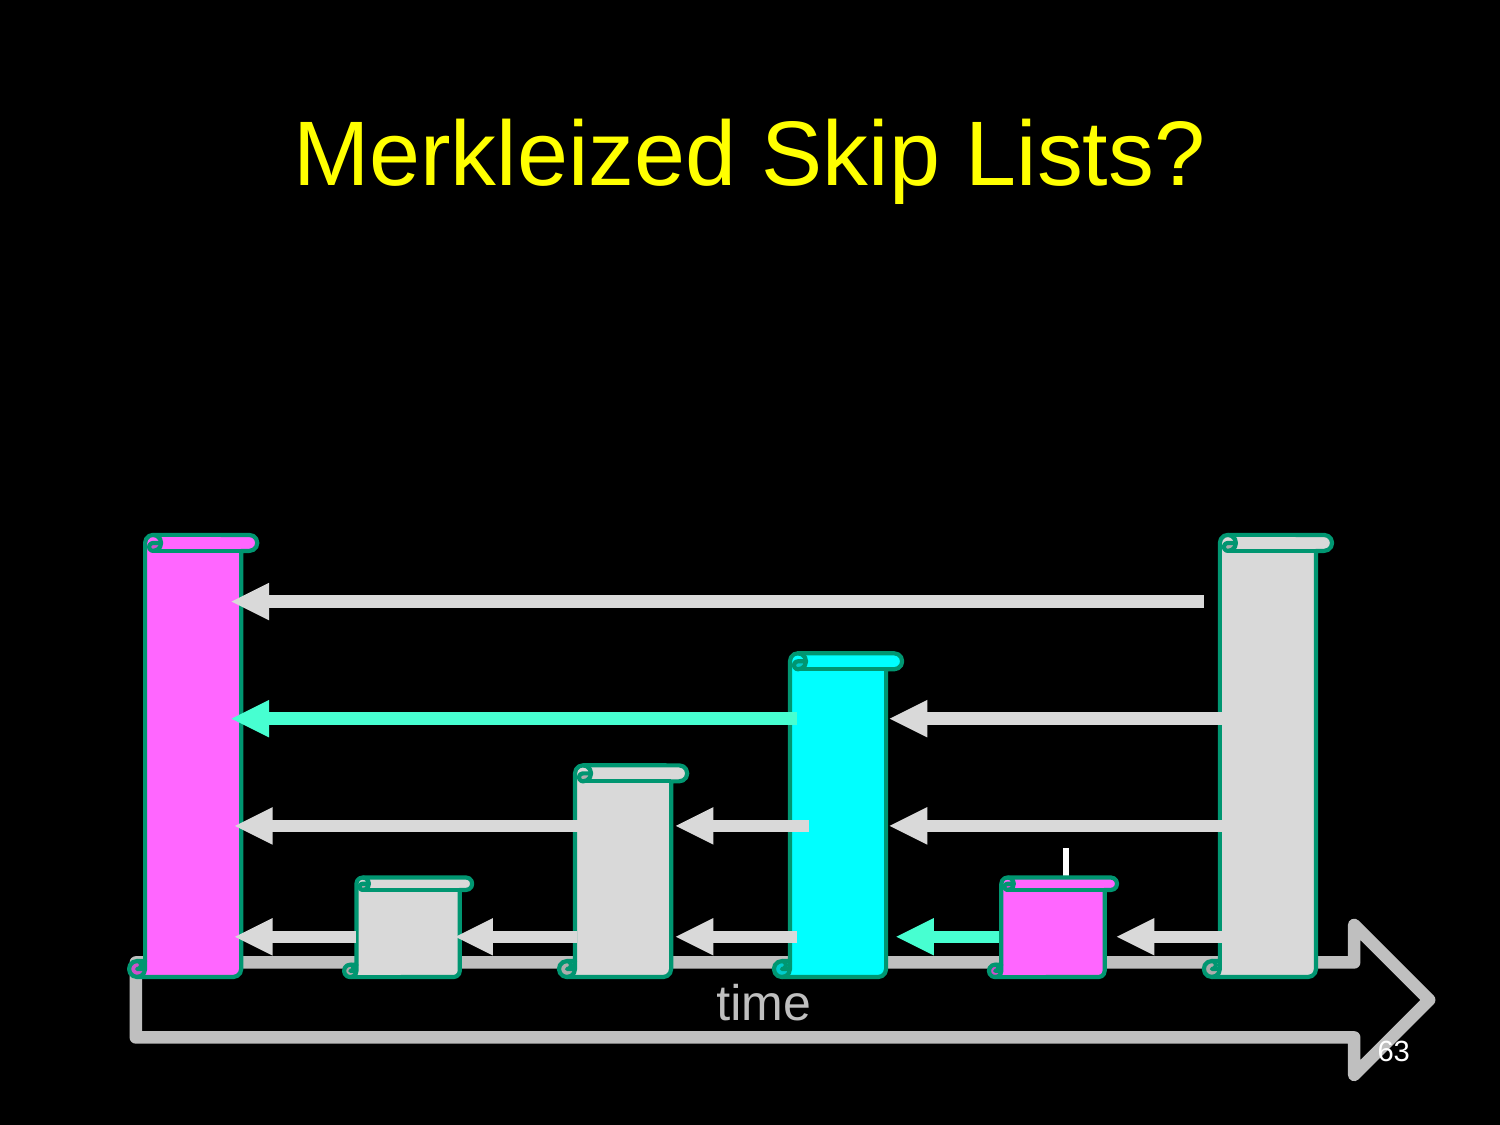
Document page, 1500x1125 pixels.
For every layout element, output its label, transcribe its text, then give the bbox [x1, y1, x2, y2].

text_box [342, 875, 475, 980]
slide_number 63 [1074, 1024, 1426, 1103]
text_box time [133, 922, 1432, 1040]
text_box [127, 532, 260, 980]
text_box [1201, 532, 1335, 980]
text_box [771, 651, 905, 980]
text_box [556, 763, 690, 980]
title Merkleized Skip Lists? [112, 54, 1388, 243]
text_box [986, 875, 1120, 980]
